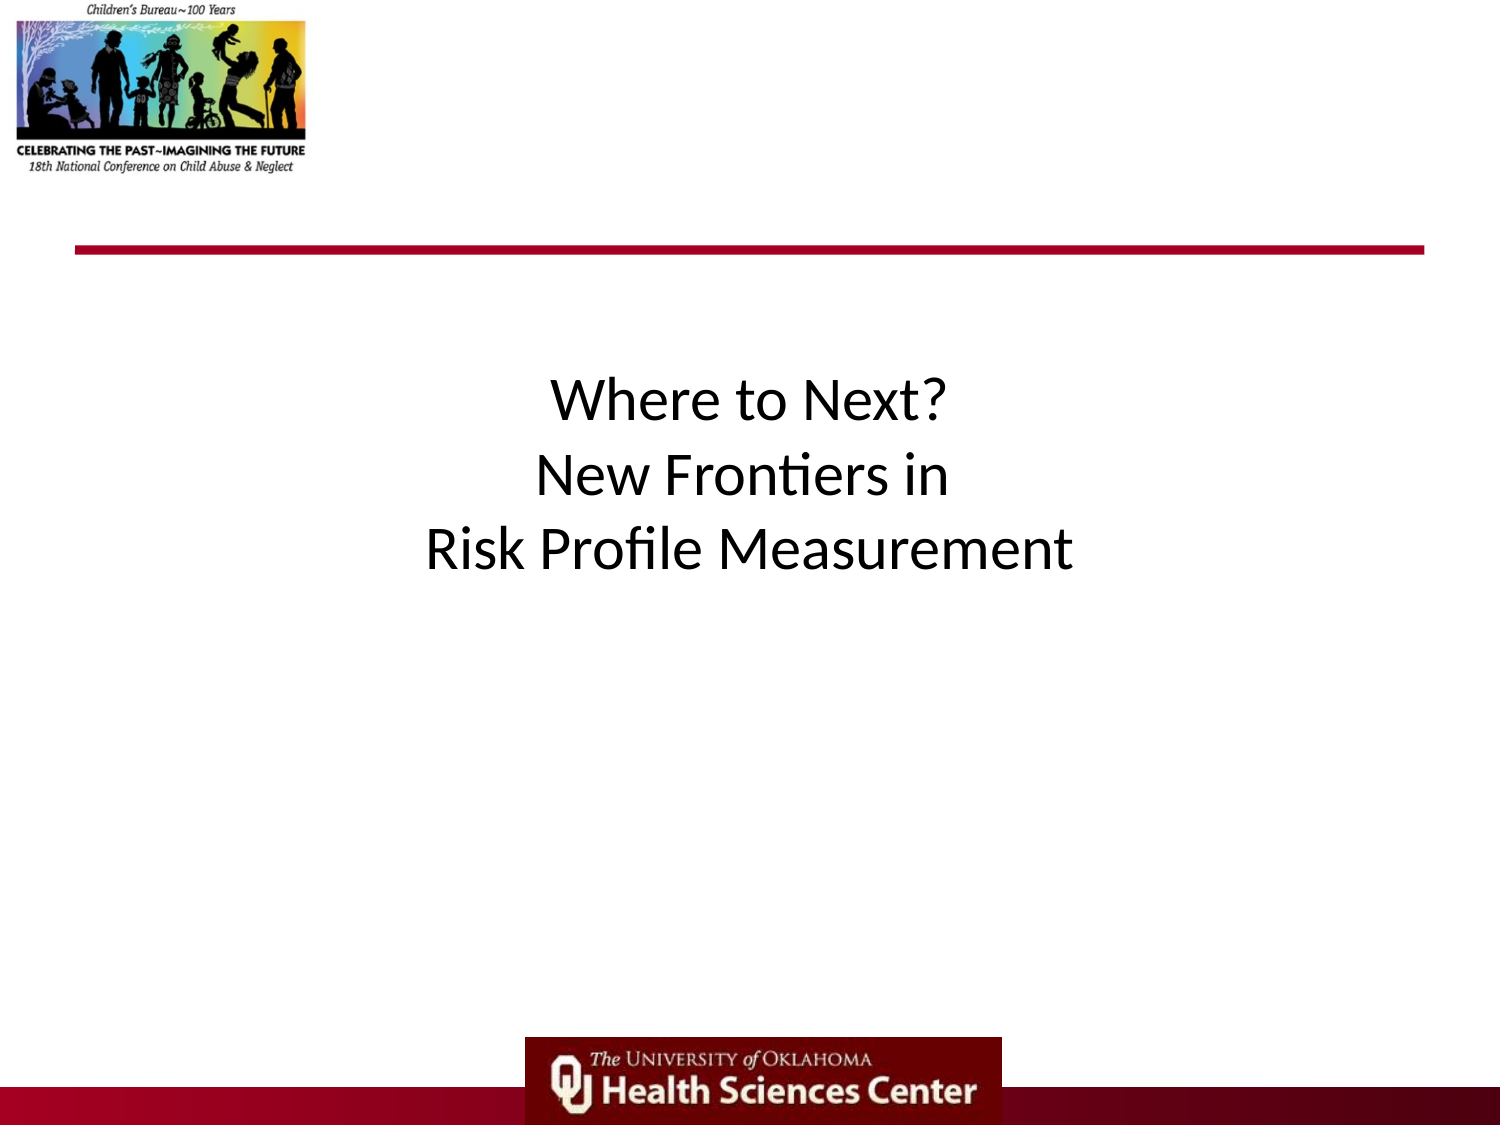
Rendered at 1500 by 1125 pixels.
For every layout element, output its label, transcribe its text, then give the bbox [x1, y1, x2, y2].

text_box [0, 1087, 519, 1125]
picture [8, 0, 316, 179]
title Where to Next? New Frontiers in Risk Profile Measurement [112, 349, 1388, 591]
picture [524, 1037, 1002, 1125]
text_box [1005, 1087, 1500, 1125]
